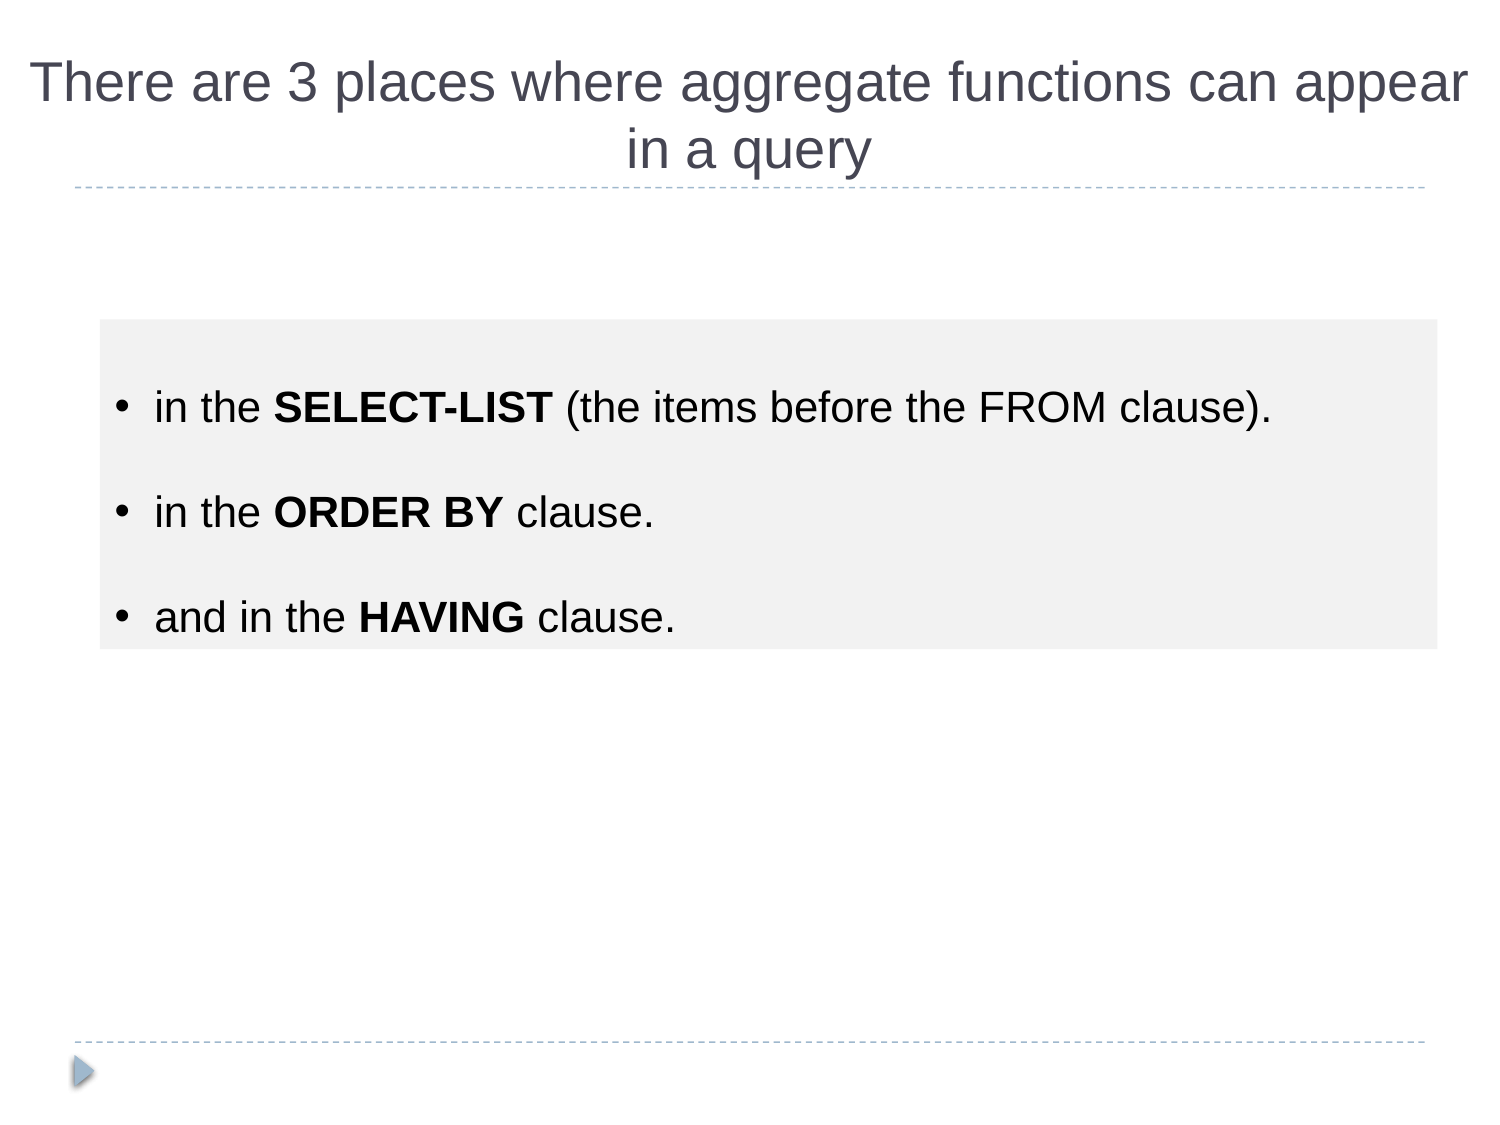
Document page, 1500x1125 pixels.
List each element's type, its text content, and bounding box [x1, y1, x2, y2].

text_box in the SELECT-LIST (the items before the FROM clause). in the ORDER BY clause. and in the HAVING clause. [99, 319, 1438, 650]
title There are 3 places where aggregate functions can appear in a query [0, 37, 1500, 188]
